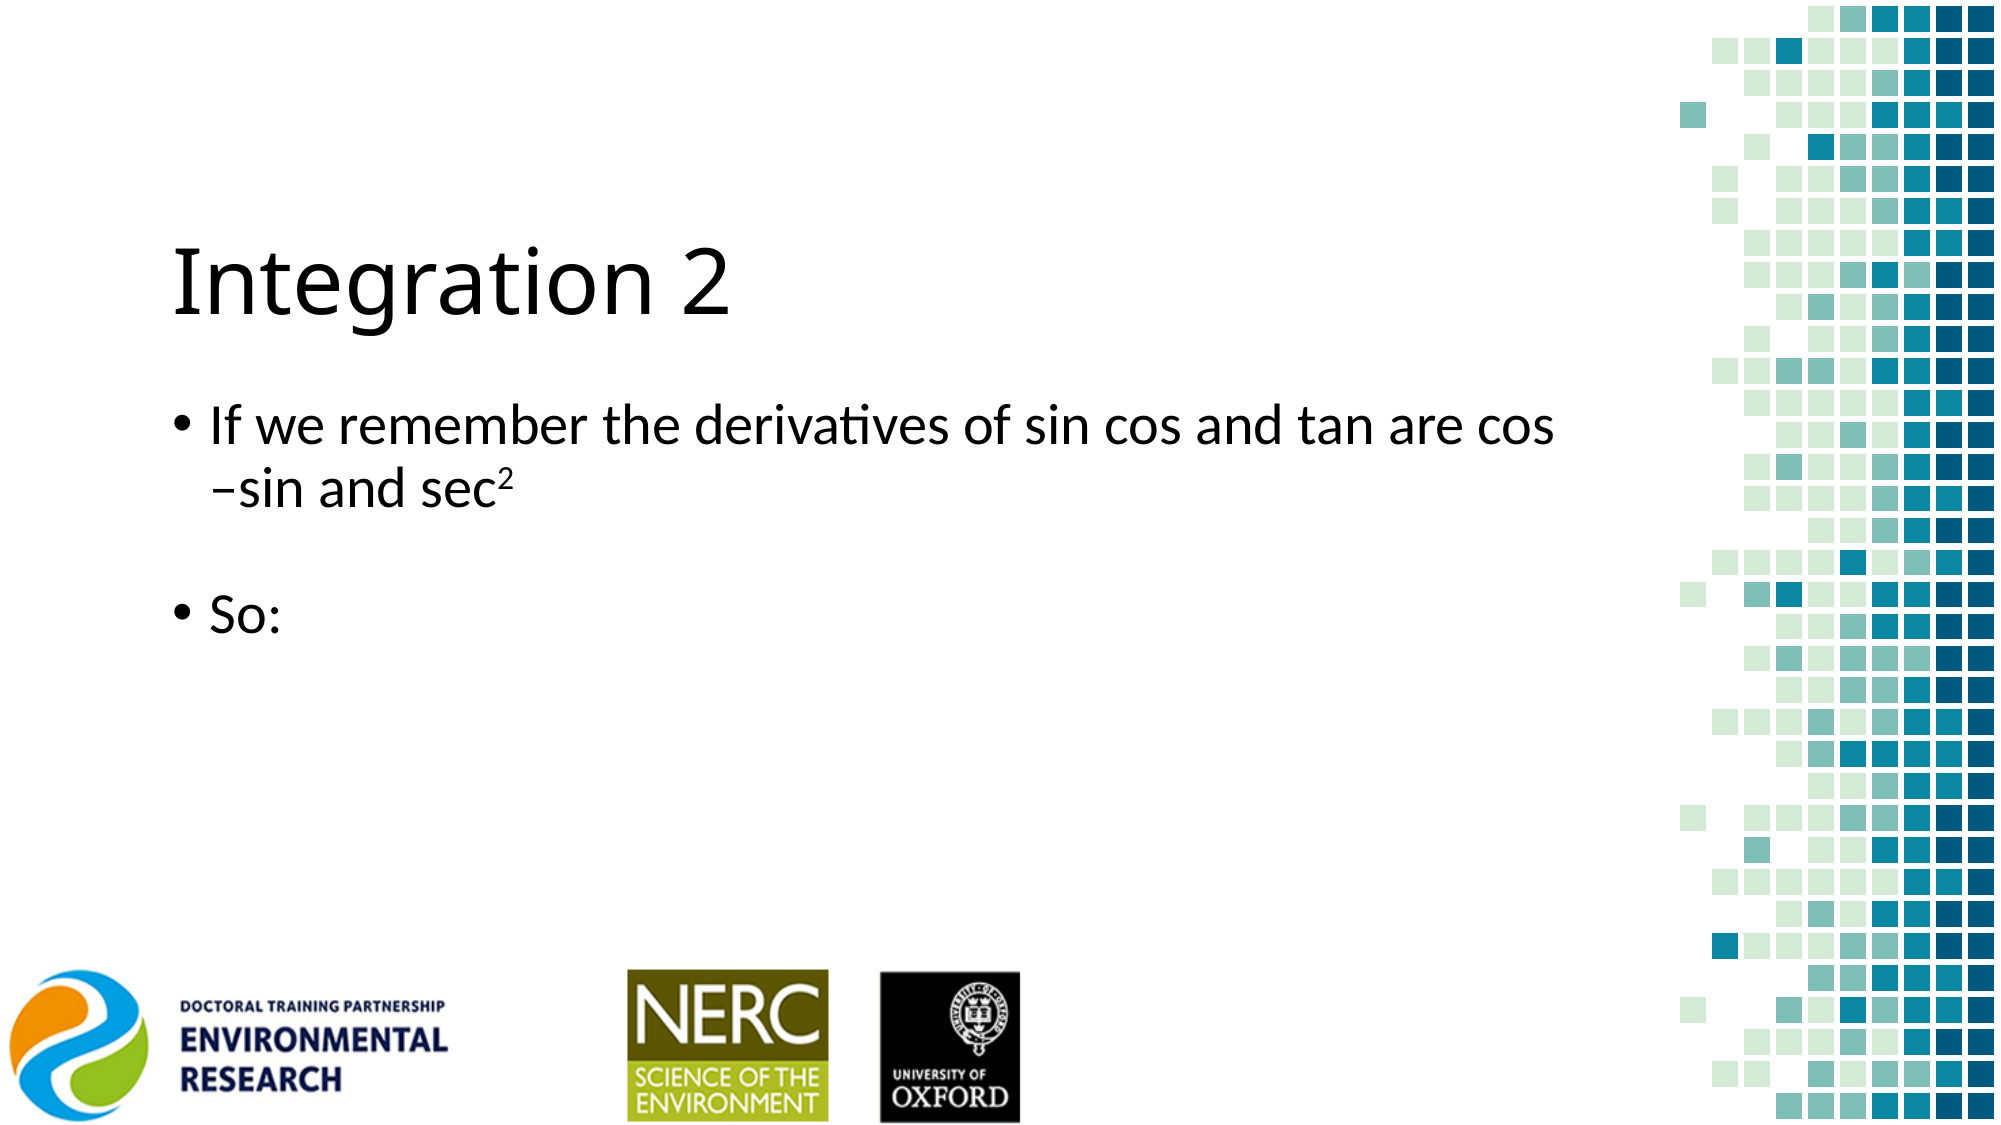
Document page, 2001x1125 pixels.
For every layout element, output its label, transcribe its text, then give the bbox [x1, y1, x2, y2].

title Integration 2 [157, 161, 1636, 350]
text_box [0, 964, 1676, 1125]
